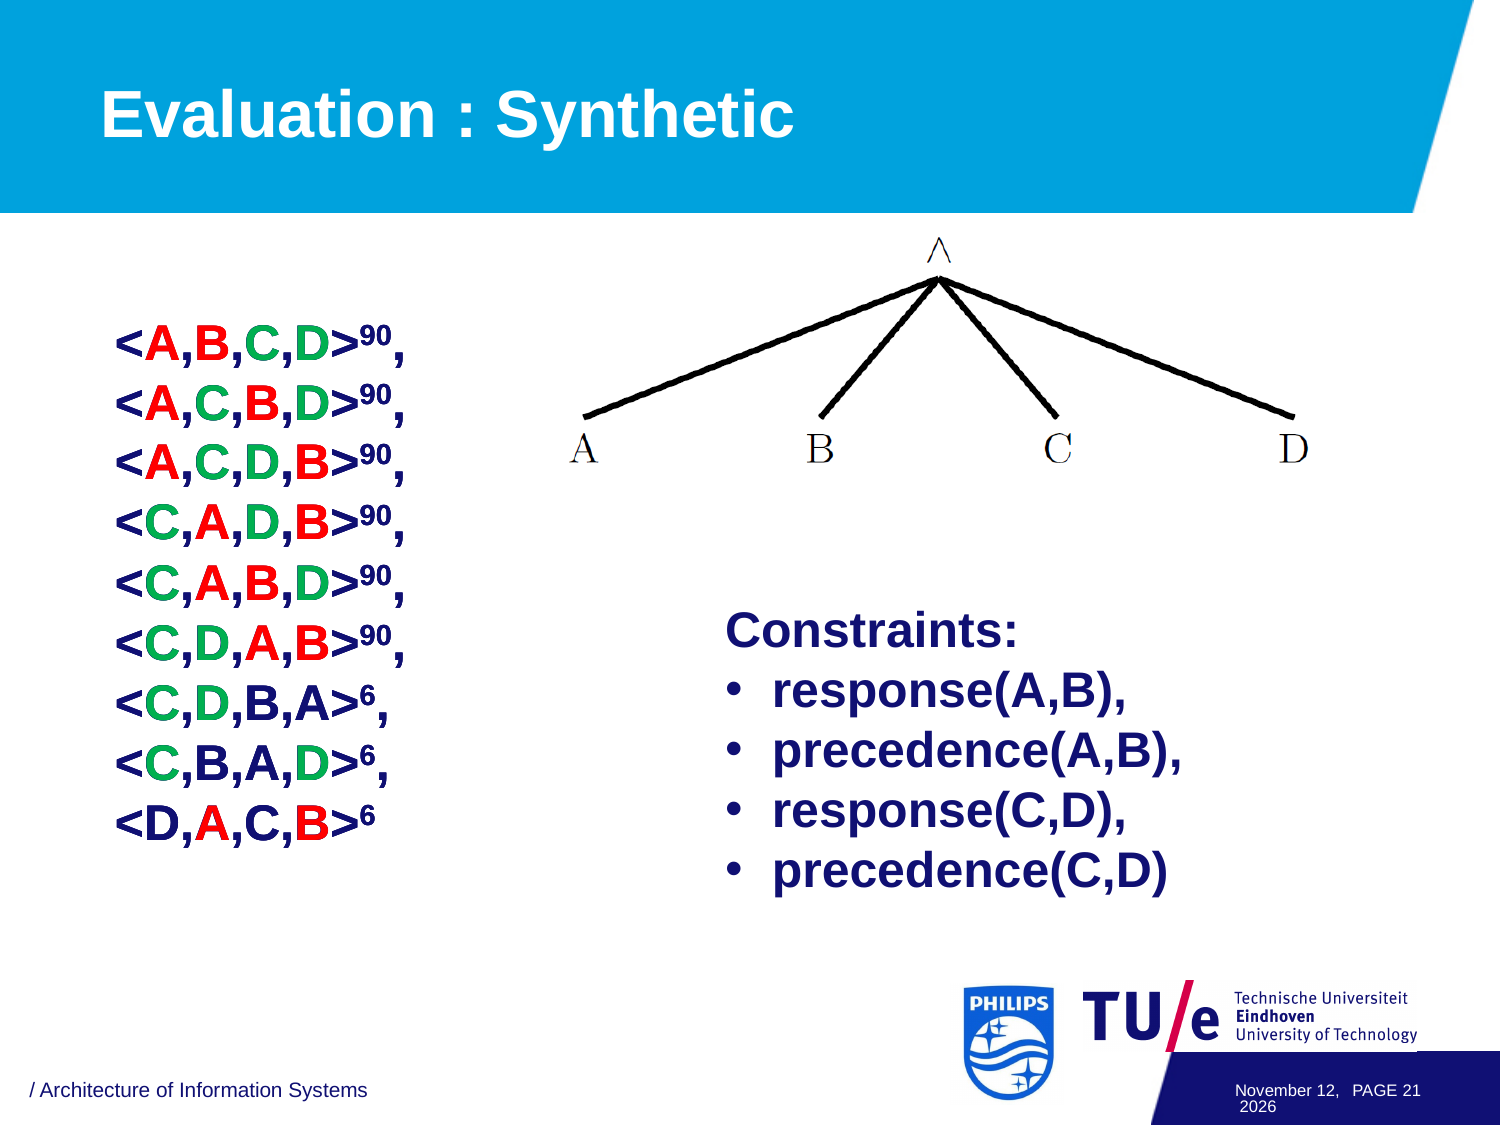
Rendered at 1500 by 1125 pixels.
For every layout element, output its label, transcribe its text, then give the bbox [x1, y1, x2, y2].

footer / Architecture of Information Systems [29, 1074, 620, 1105]
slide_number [1234, 1074, 1342, 1105]
picture [1413, 0, 1474, 213]
title Evaluation : Synthetic [100, 35, 1417, 187]
picture [526, 223, 1328, 480]
slide_number PAGE 20 [1352, 1074, 1453, 1105]
text_box <A,B,C,D>90, <A,C,B,D>90, <A,C,D,B>90, <C,A,D,B>90, <C,A,B,D>90, <C,D,A,B>90, <C,D,B,A>6, <C,B,A,D>6, <D,A,C,B>6 [100, 302, 1329, 918]
picture [950, 983, 1064, 1105]
picture [1083, 980, 1500, 1125]
